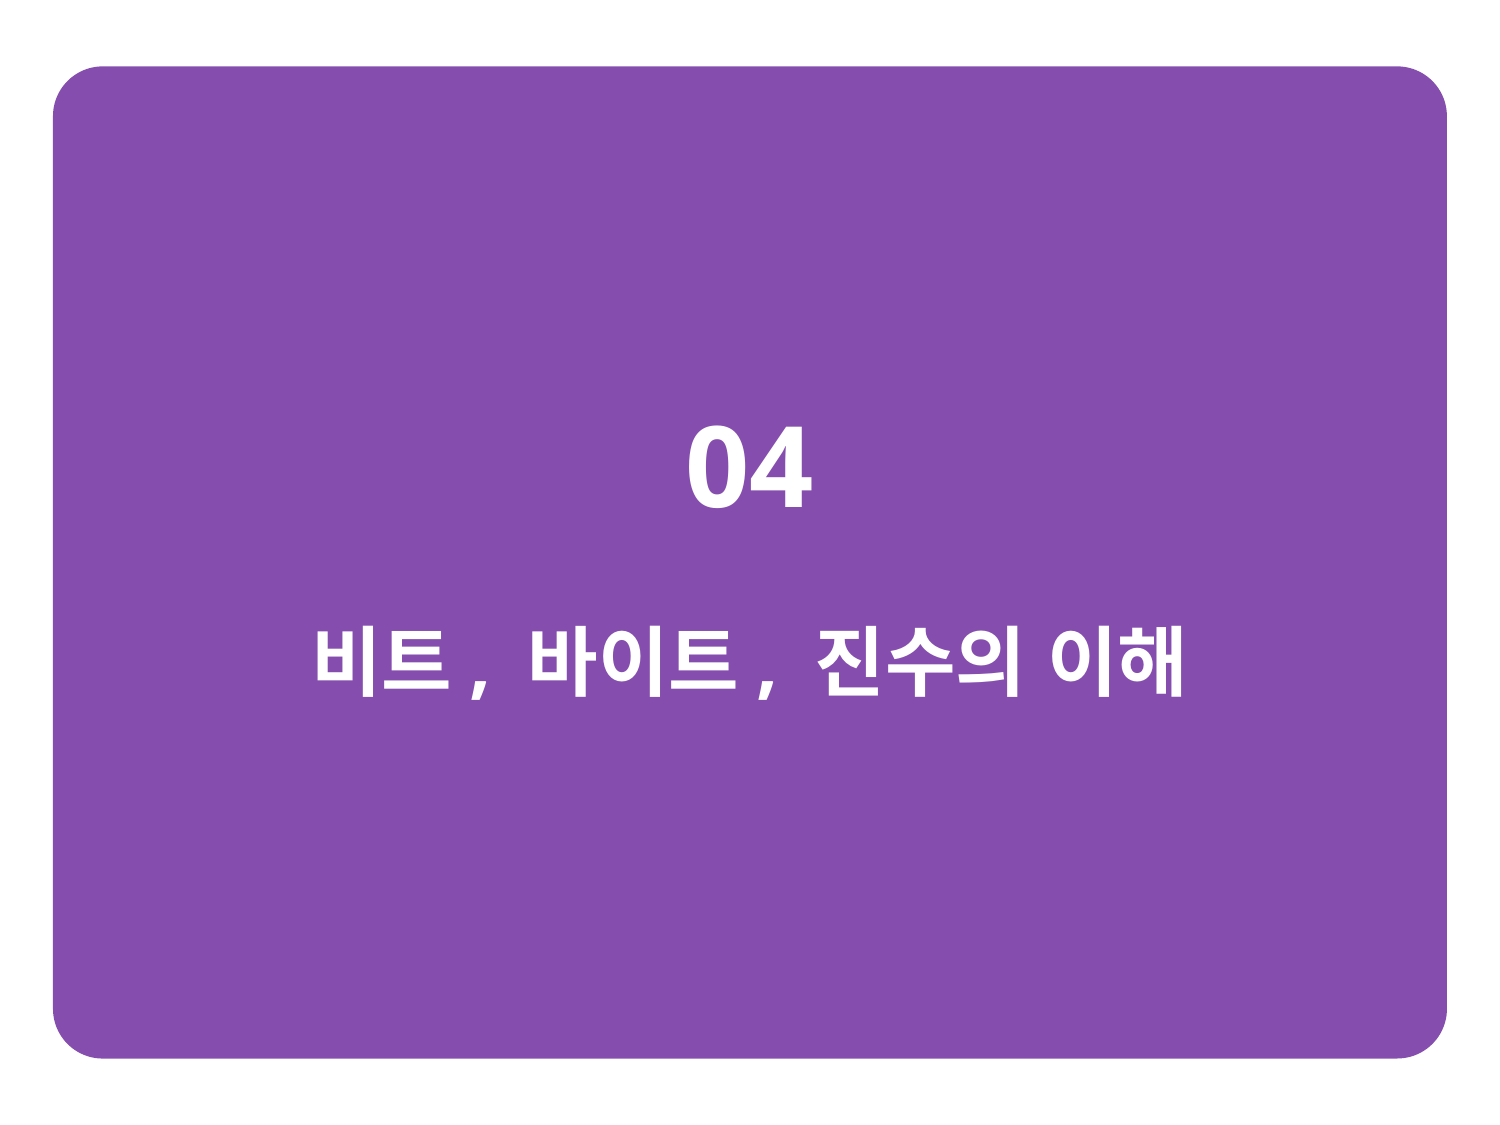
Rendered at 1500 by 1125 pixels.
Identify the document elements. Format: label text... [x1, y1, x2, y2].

list 04 [118, 385, 1382, 540]
list 비트, 바이트, 진수의 이해 [118, 559, 1382, 714]
